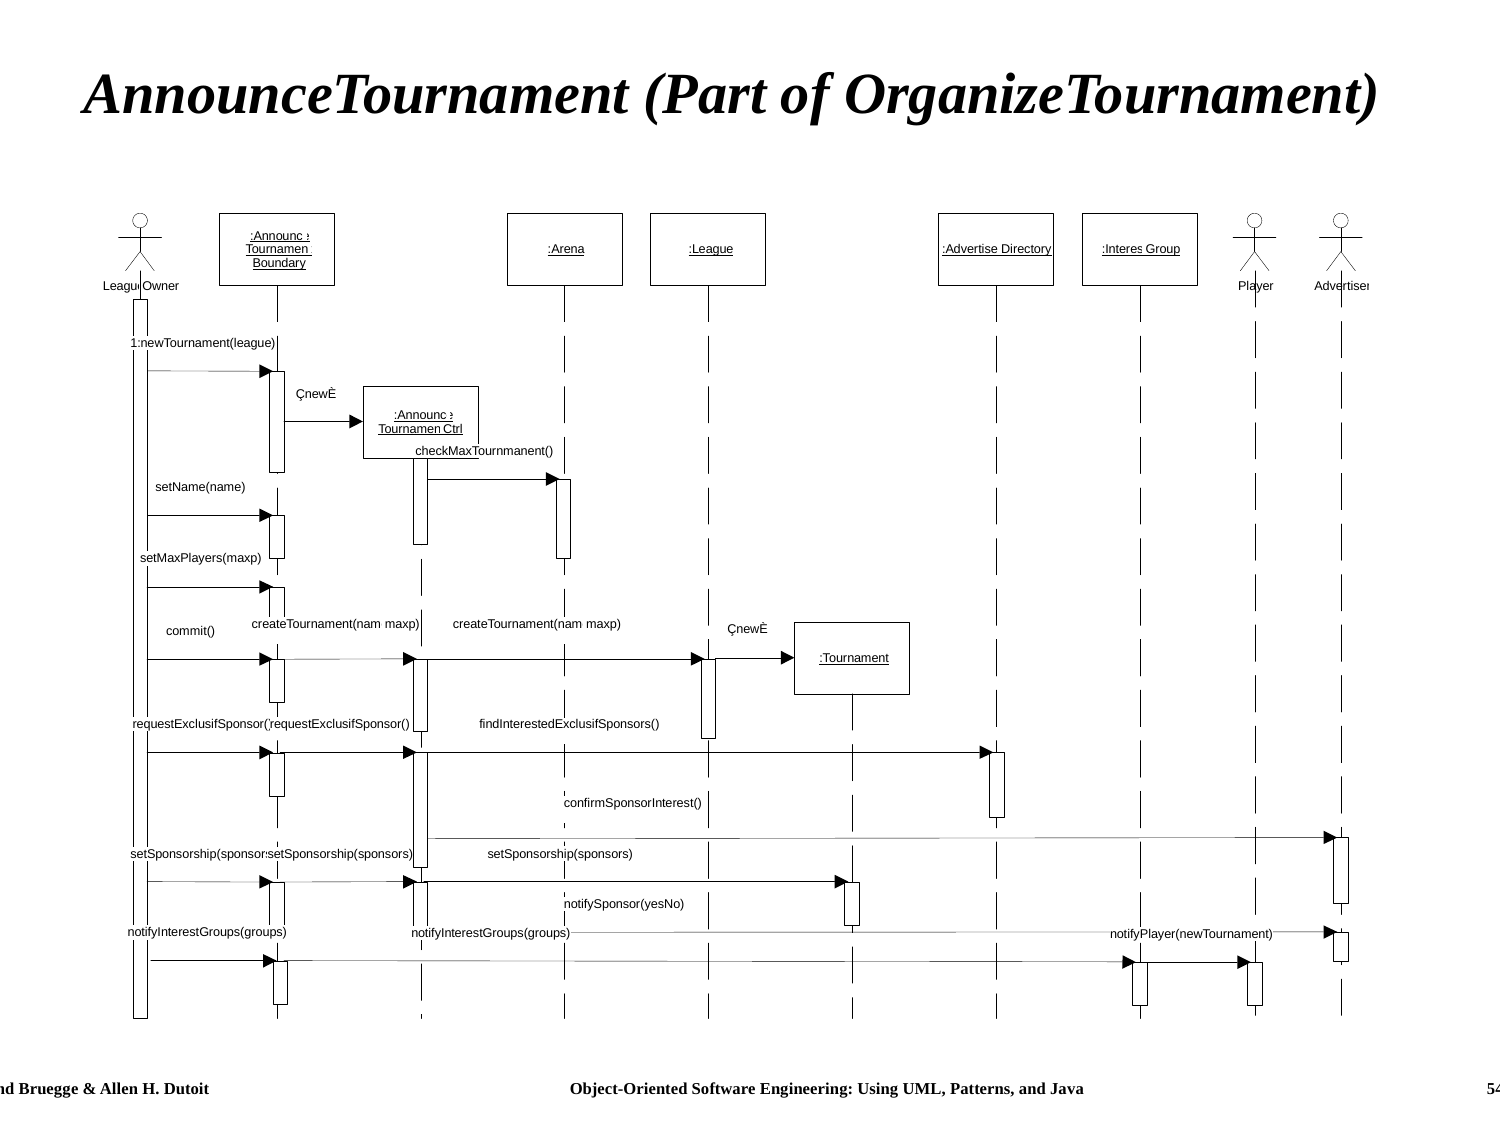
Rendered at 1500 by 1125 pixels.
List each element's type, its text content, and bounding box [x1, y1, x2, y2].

title AnnounceTournament (Part of OrganizeTournament) [68, 36, 1450, 153]
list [102, 212, 1369, 1020]
